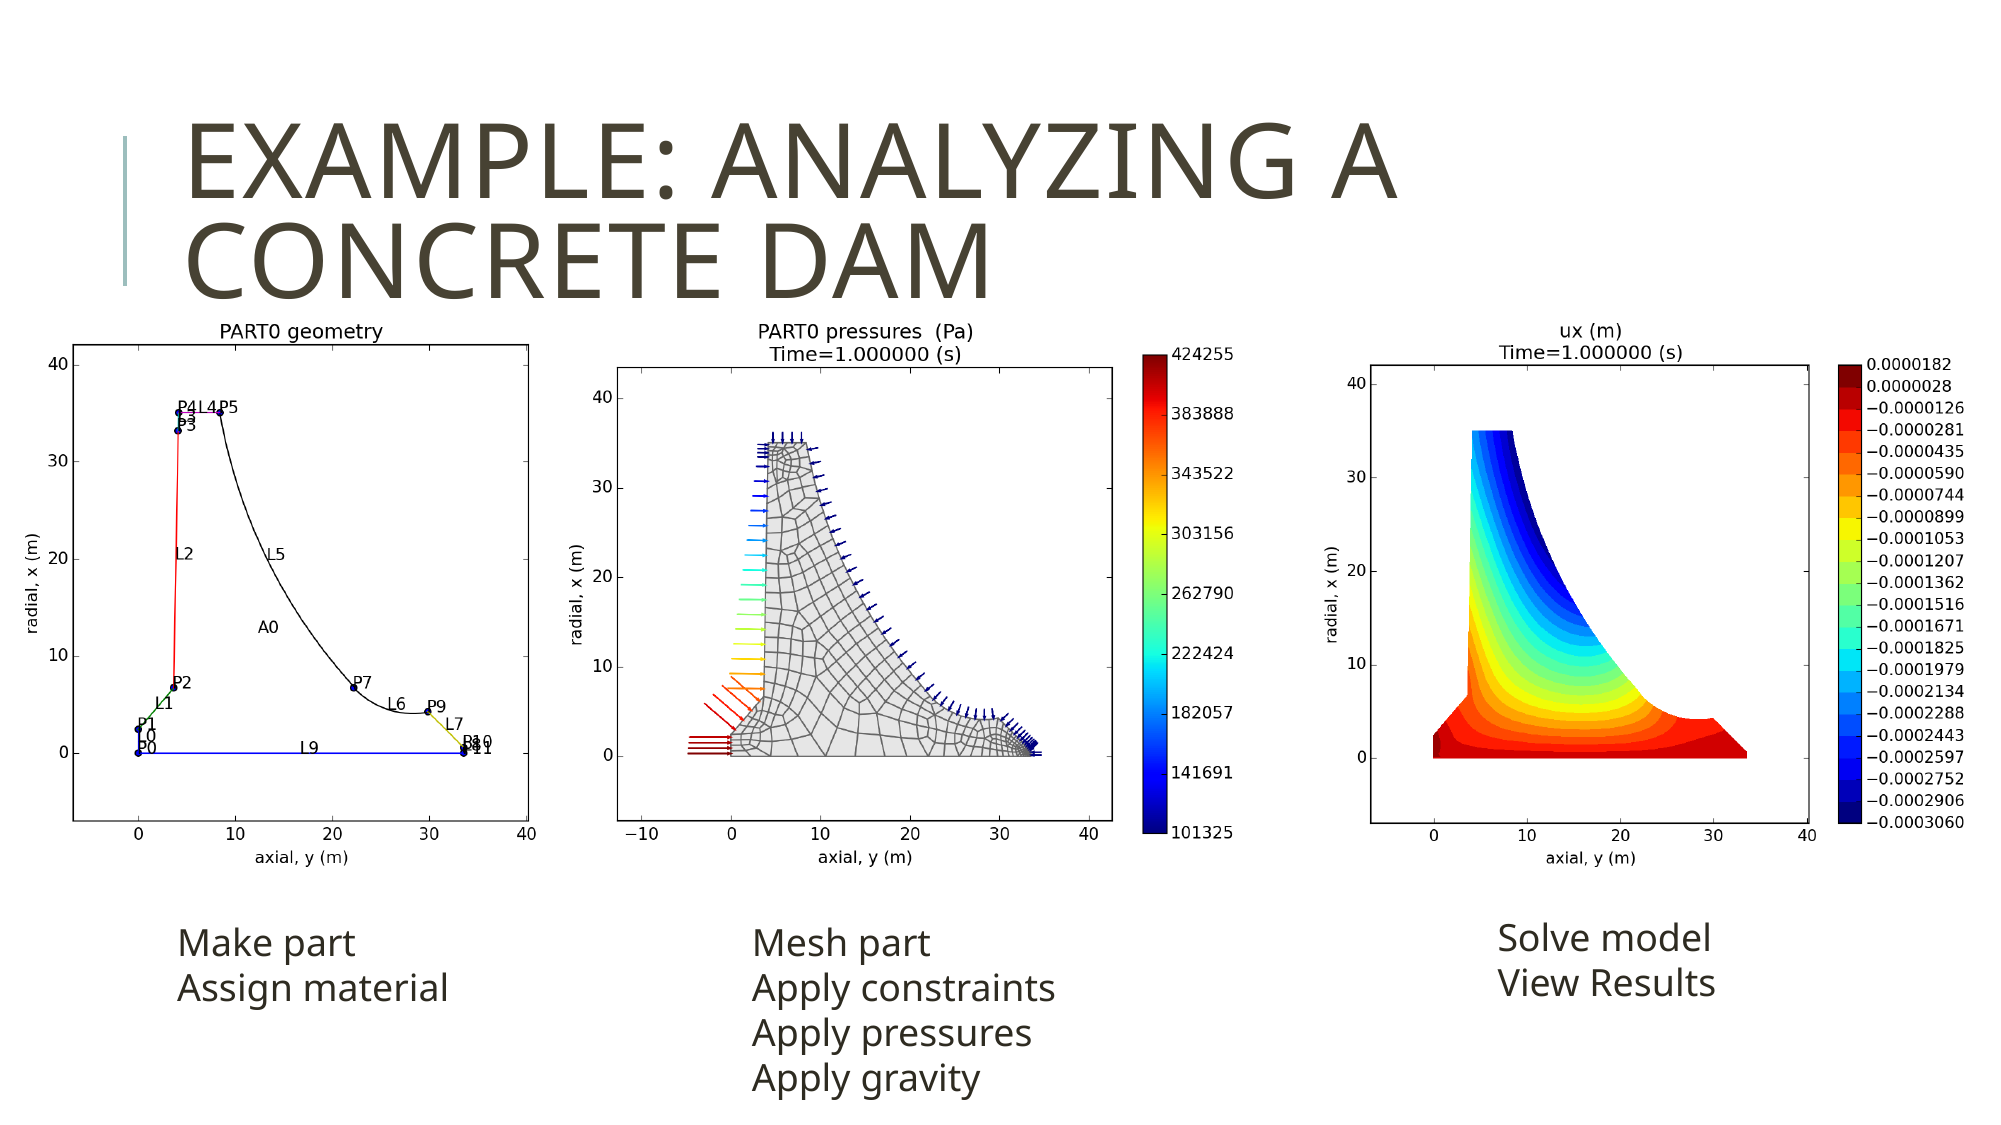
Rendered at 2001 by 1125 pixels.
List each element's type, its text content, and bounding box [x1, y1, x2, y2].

picture [1315, 312, 1973, 876]
picture [14, 312, 545, 876]
title Example: Analyzing a concrete dam [168, 96, 1763, 342]
text_box Make part Assign material [162, 911, 465, 1016]
text_box Mesh part Apply constraints Apply pressures Apply gravity [737, 911, 1072, 1106]
text_box Solve model View Results [1482, 906, 1732, 1012]
picture [558, 312, 1243, 876]
